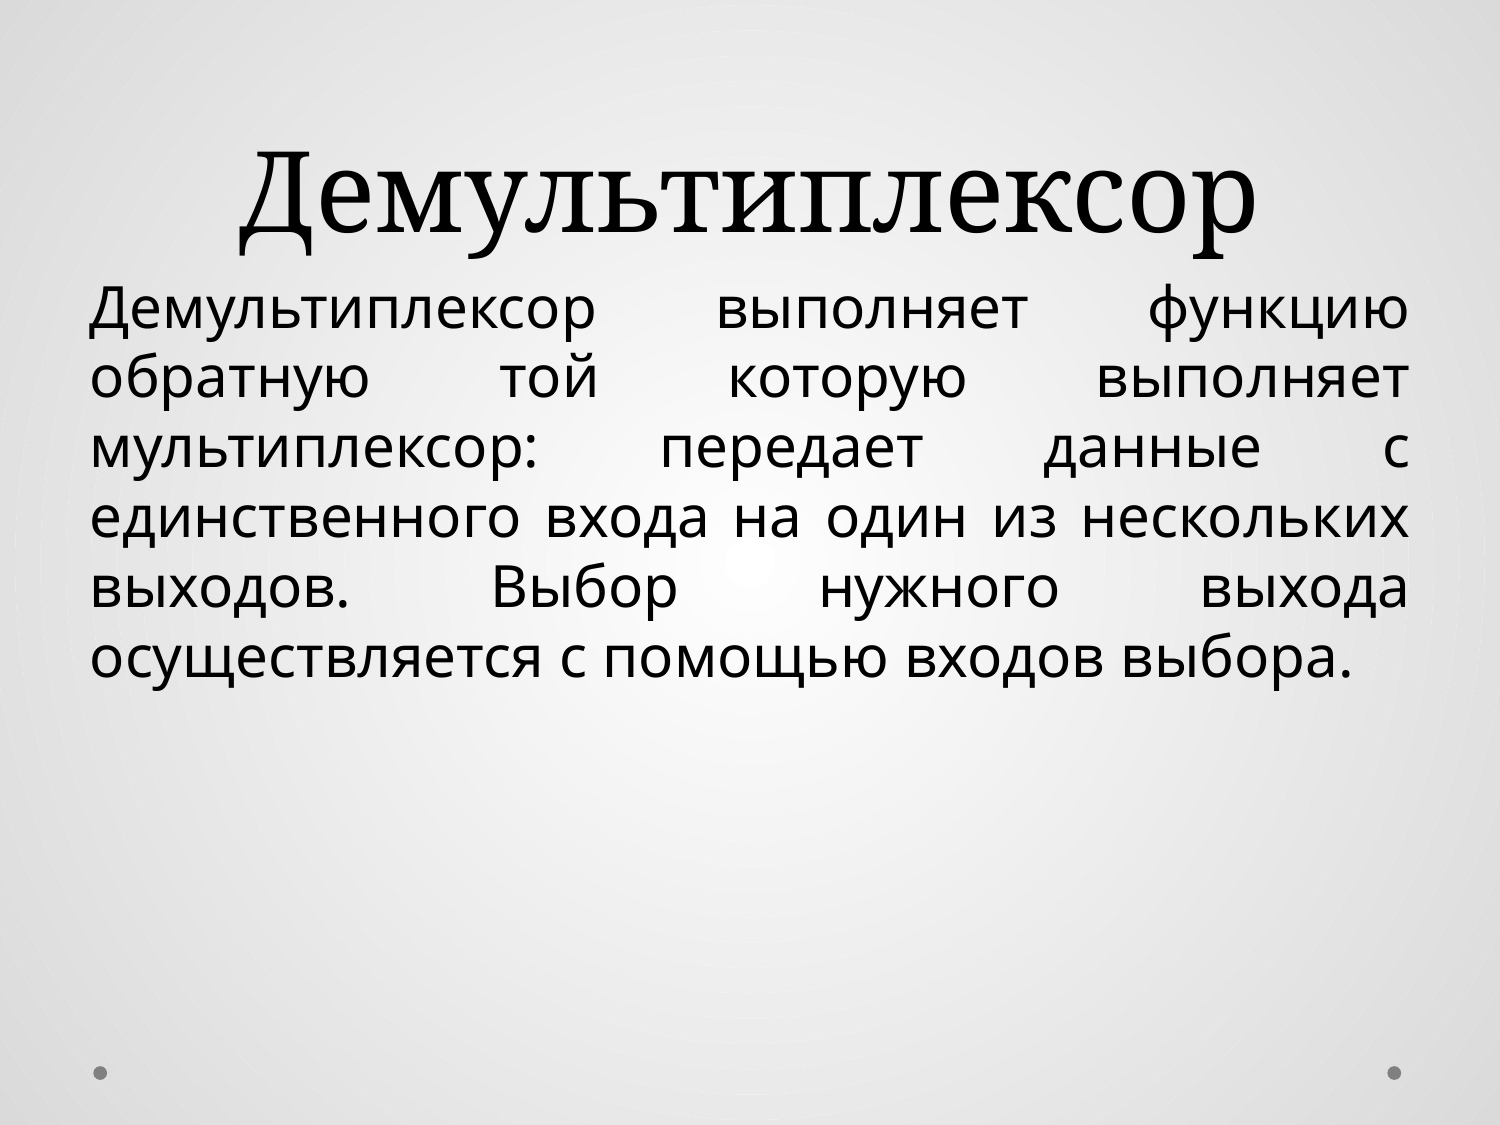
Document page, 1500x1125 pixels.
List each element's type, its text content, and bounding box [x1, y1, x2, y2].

list Демультиплексор выполняет функцию обратную той которую выполняет мультиплексор: передает данные с единственного входа на один из нескольких выходов. Выбор нужного выхода осуществляется с помощью входов выбора. [75, 262, 1425, 1005]
title Демультиплексор [75, 0, 1425, 262]
